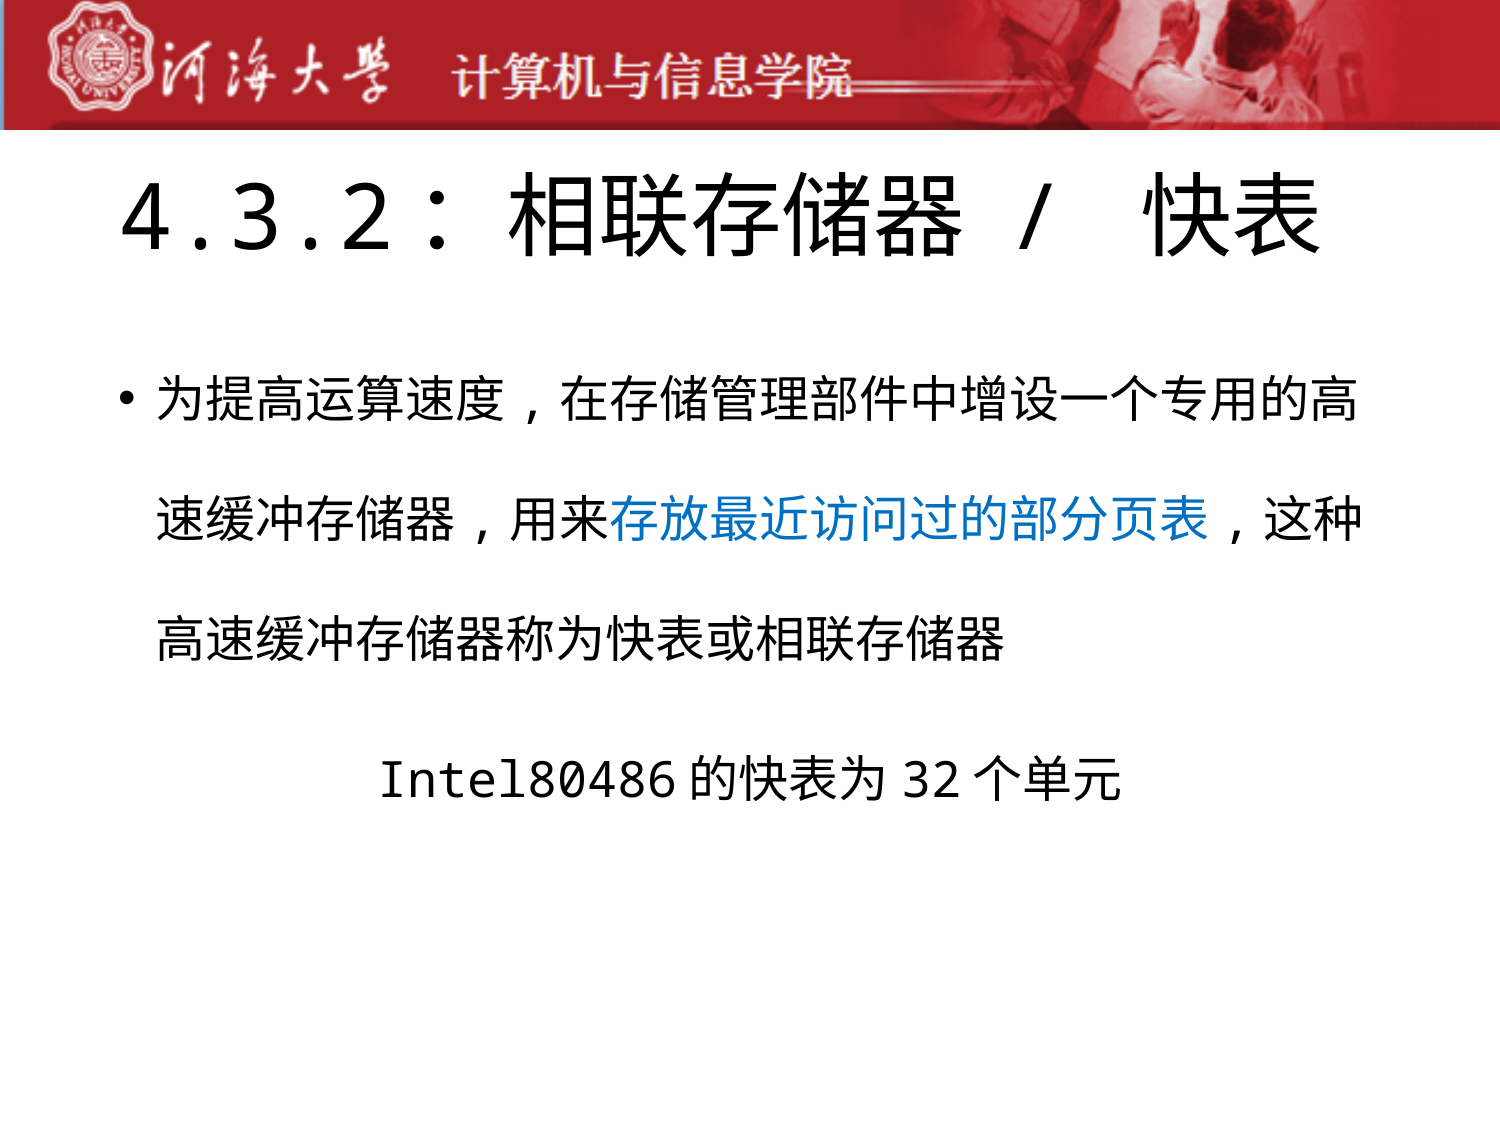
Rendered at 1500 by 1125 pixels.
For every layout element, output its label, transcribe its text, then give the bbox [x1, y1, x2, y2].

title 4.3.2：相联存储器 / 快表 [103, 59, 1397, 278]
picture [0, 0, 1500, 130]
list 为提高运算速度,在存储管理部件中增设一个专用的高速缓冲存储器,用来存放最近访问过的部分页表,这种高速缓冲存储器称为快表或相联存储器 Intel80486的快表为32个单元 [103, 299, 1397, 1014]
